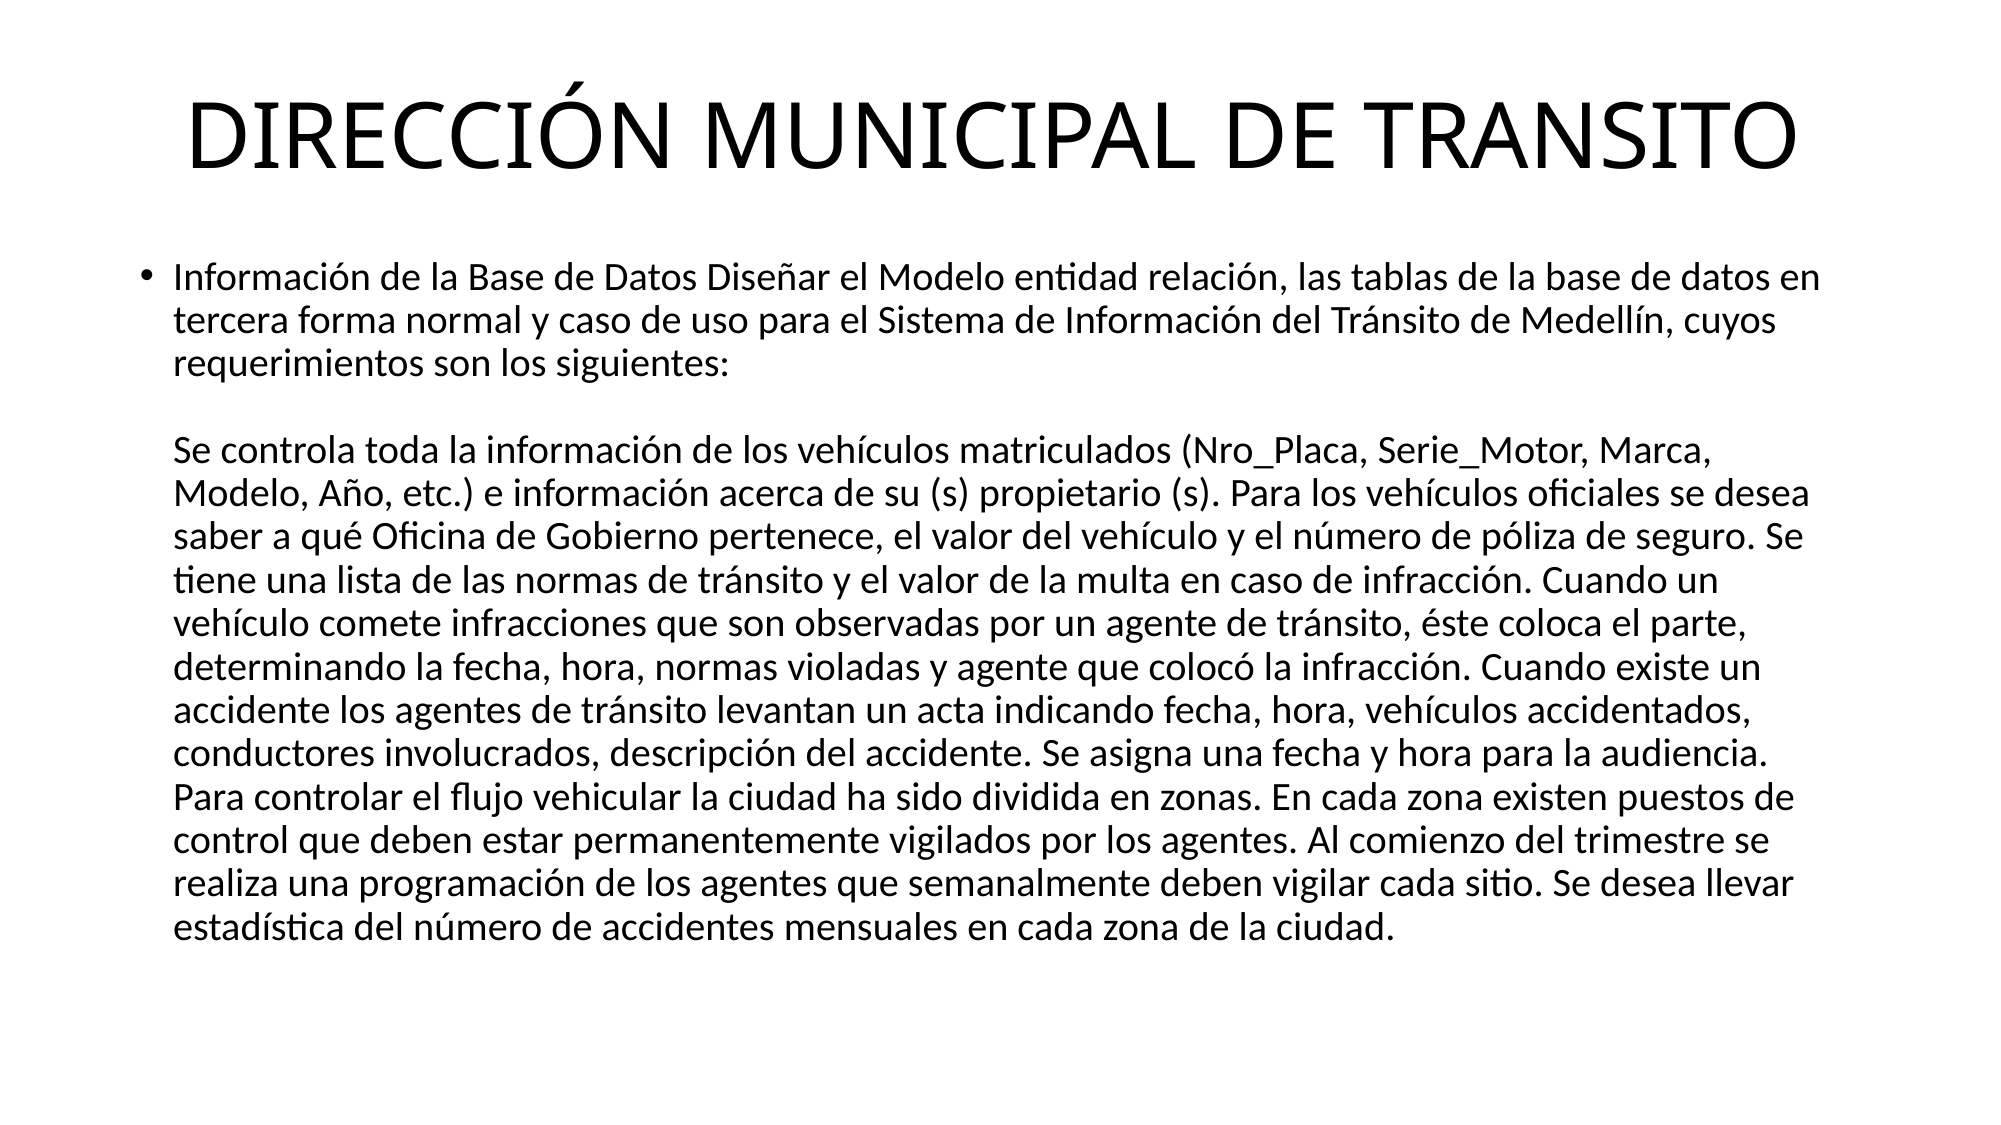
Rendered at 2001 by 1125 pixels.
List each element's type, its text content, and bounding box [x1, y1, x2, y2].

title DIRECCIÓN MUNICIPAL DE TRANSITO [169, 30, 1895, 248]
list Información de la Base de Datos Diseñar el Modelo entidad relación, las tablas de la base de datos en tercera forma normal y caso de uso para el Sistema de Información del Tránsito de Medellín, cuyos requerimientos son los siguientes: Se controla toda la información de los vehículos matriculados (Nro_Placa, Serie_Motor, Marca, Modelo, Año, etc.) e información acerca de su (s) propietario (s). Para los vehículos oficiales se desea saber a qué Oficina de Gobierno pertenece, el valor del vehículo y el número de póliza de seguro. Se tiene una lista de las normas de tránsito y el valor de la multa en caso de infracción. Cuando un vehículo comete infracciones que son observadas por un agente de tránsito, éste coloca el parte, determinando la fecha, hora, normas violadas y agente que colocó la infracción. Cuando existe un accidente los agentes de tránsito levantan un acta indicando fecha, hora, vehículos accidentados, conductores involucrados, descripción del accidente. Se asigna una fecha y hora para la audiencia. Para controlar el flujo vehicular la ciudad ha sido dividida en zonas. En cada zona existen puestos de control que deben estar permanentemente vigilados por los agentes. Al comienzo del trimestre se realiza una programación de los agentes que semanalmente deben vigilar cada sitio. Se desea llevar estadística del número de accidentes mensuales en cada zona de la ciudad. [124, 247, 1850, 962]
